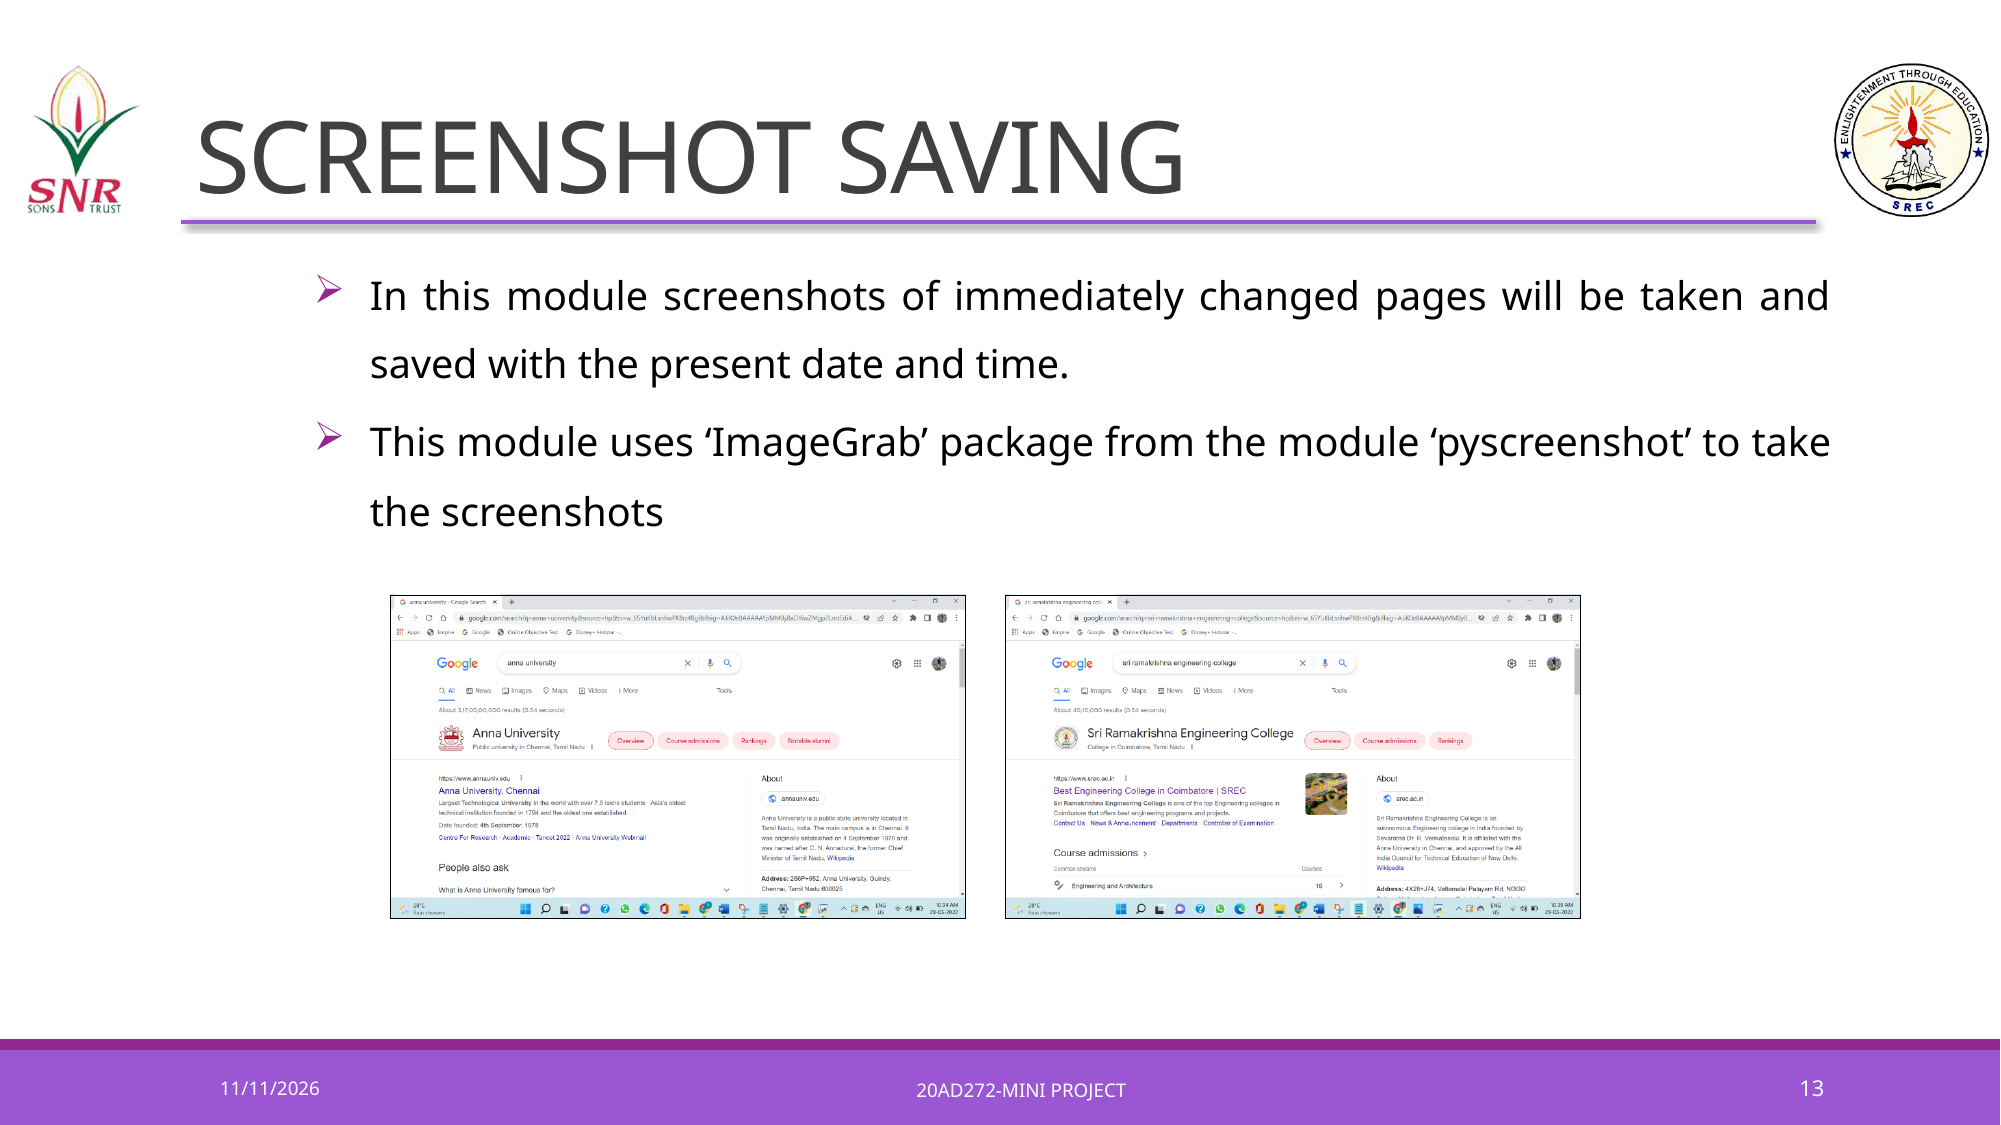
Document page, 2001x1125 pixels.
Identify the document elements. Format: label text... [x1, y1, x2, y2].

picture [1825, 57, 1999, 223]
list In this module screenshots of immediately changed pages will be taken and saved with the present date and time. This module uses ‘ImageGrab’ package from the module ‘pyscreenshot’ to take the screenshots [163, 241, 1847, 949]
slide_number 13 [1624, 1059, 1840, 1120]
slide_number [204, 1059, 611, 1120]
picture [1004, 594, 1581, 919]
picture [389, 594, 966, 919]
picture [18, 56, 149, 222]
footer 20AD272-MINI PROJECT [628, 1059, 1420, 1120]
title SCREENSHOT SAVING [180, 59, 1830, 222]
